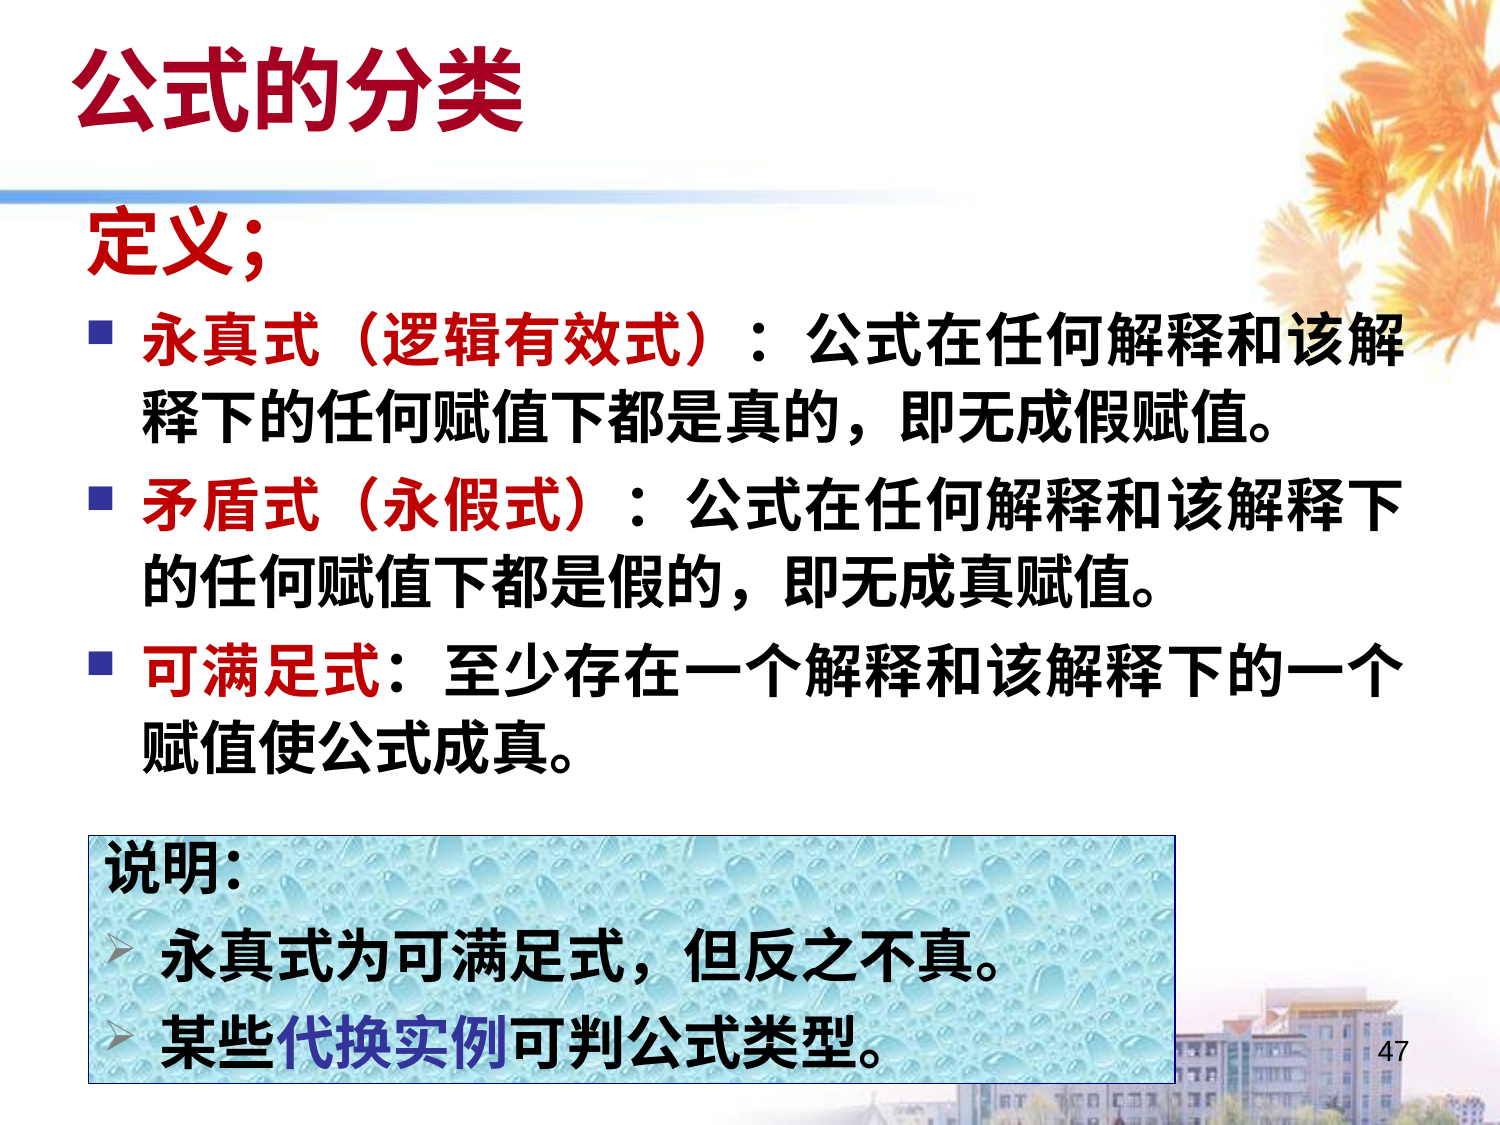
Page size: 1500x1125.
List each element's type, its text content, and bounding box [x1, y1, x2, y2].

list 定义； 永真式（逻辑有效式）：公式在任何解释和该解释下的任何赋值下都是真的，即无成假赋值。 矛盾式（永假式）：公式在任何解释和该解释下的任何赋值下都是假的，即无成真赋值。 可满足式：至少存在一个解释和该解释下的一个赋值使公式成真。 [70, 186, 1421, 1014]
title 公式的分类 [53, 0, 1404, 176]
picture [0, 0, 1500, 1125]
text_box 说明： 永真式为可满足式，但反之不真。 某些代换实例可判公式类型。 [88, 835, 1176, 1084]
slide_number 47 [1074, 1024, 1426, 1103]
